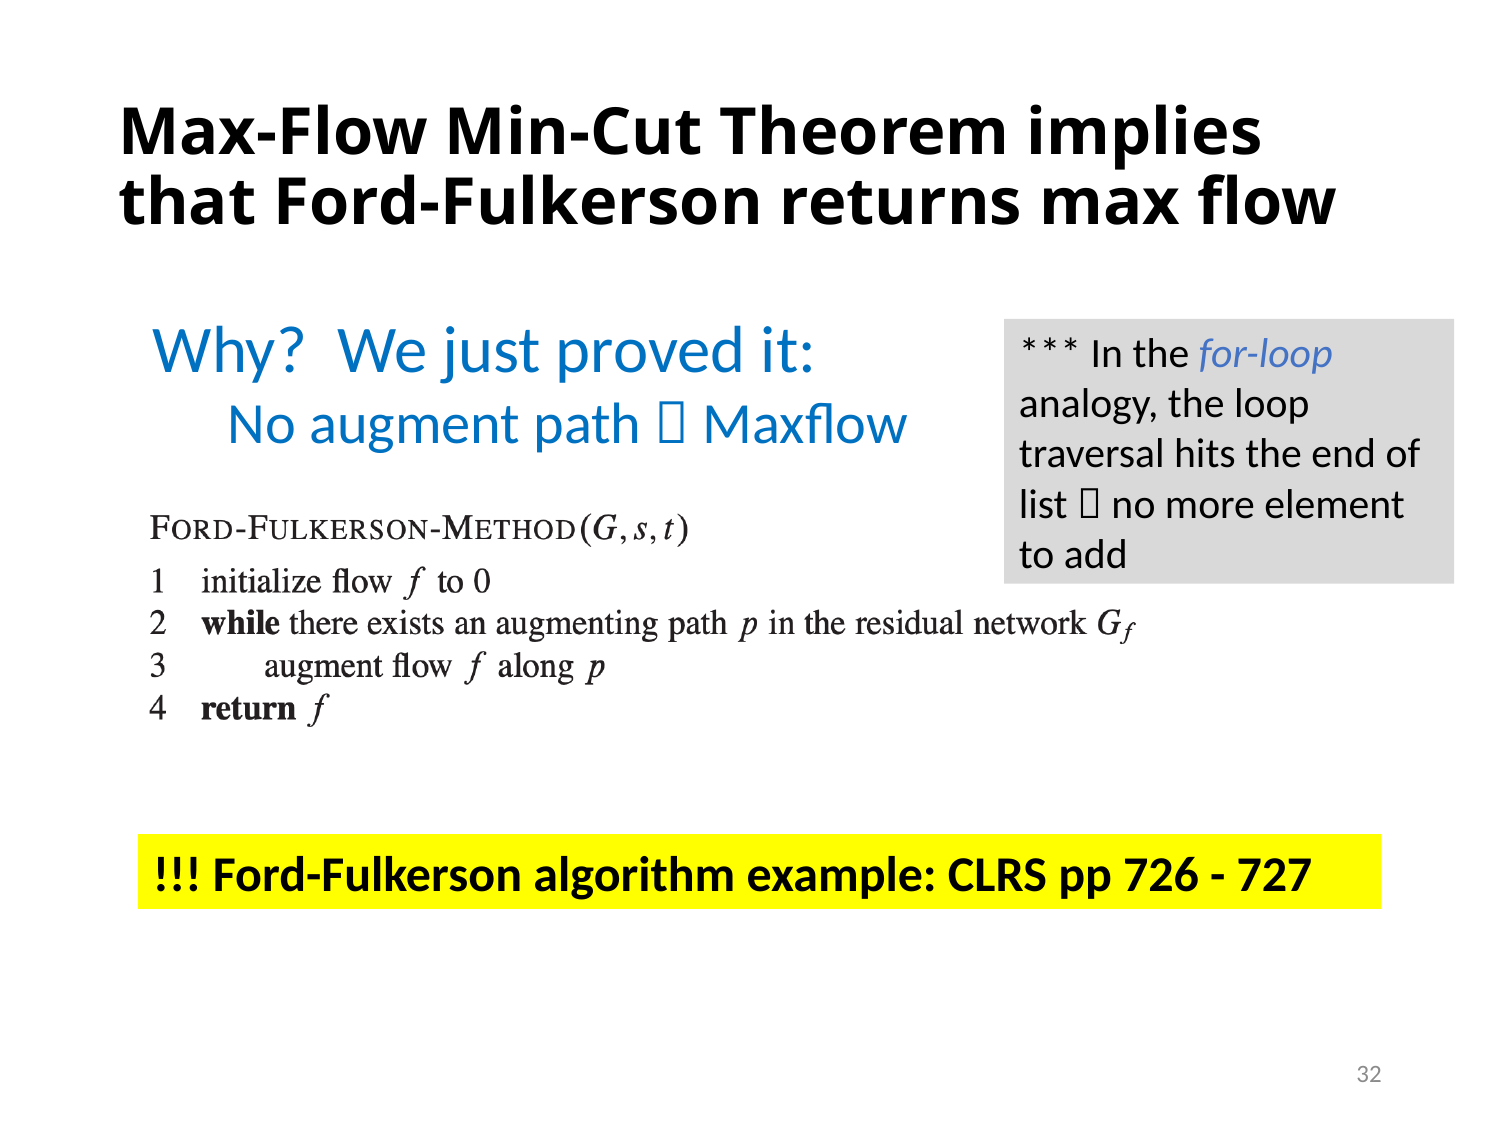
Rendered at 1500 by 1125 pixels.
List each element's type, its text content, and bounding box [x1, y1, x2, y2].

text_box !!! Ford-Fulkerson algorithm example: CLRS pp 726 - 727 [138, 834, 1382, 909]
slide_number 32 [1059, 1042, 1397, 1103]
title Max-Flow Min-Cut Theorem implies that Ford-Fulkerson returns max flow [103, 59, 1397, 278]
text_box *** In the for-loop analogy, the loop traversal hits the end of list  no more element to add [1004, 318, 1455, 584]
text_box Why? We just proved it: No augment path  Maxflow [138, 298, 1013, 463]
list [127, 485, 1170, 756]
